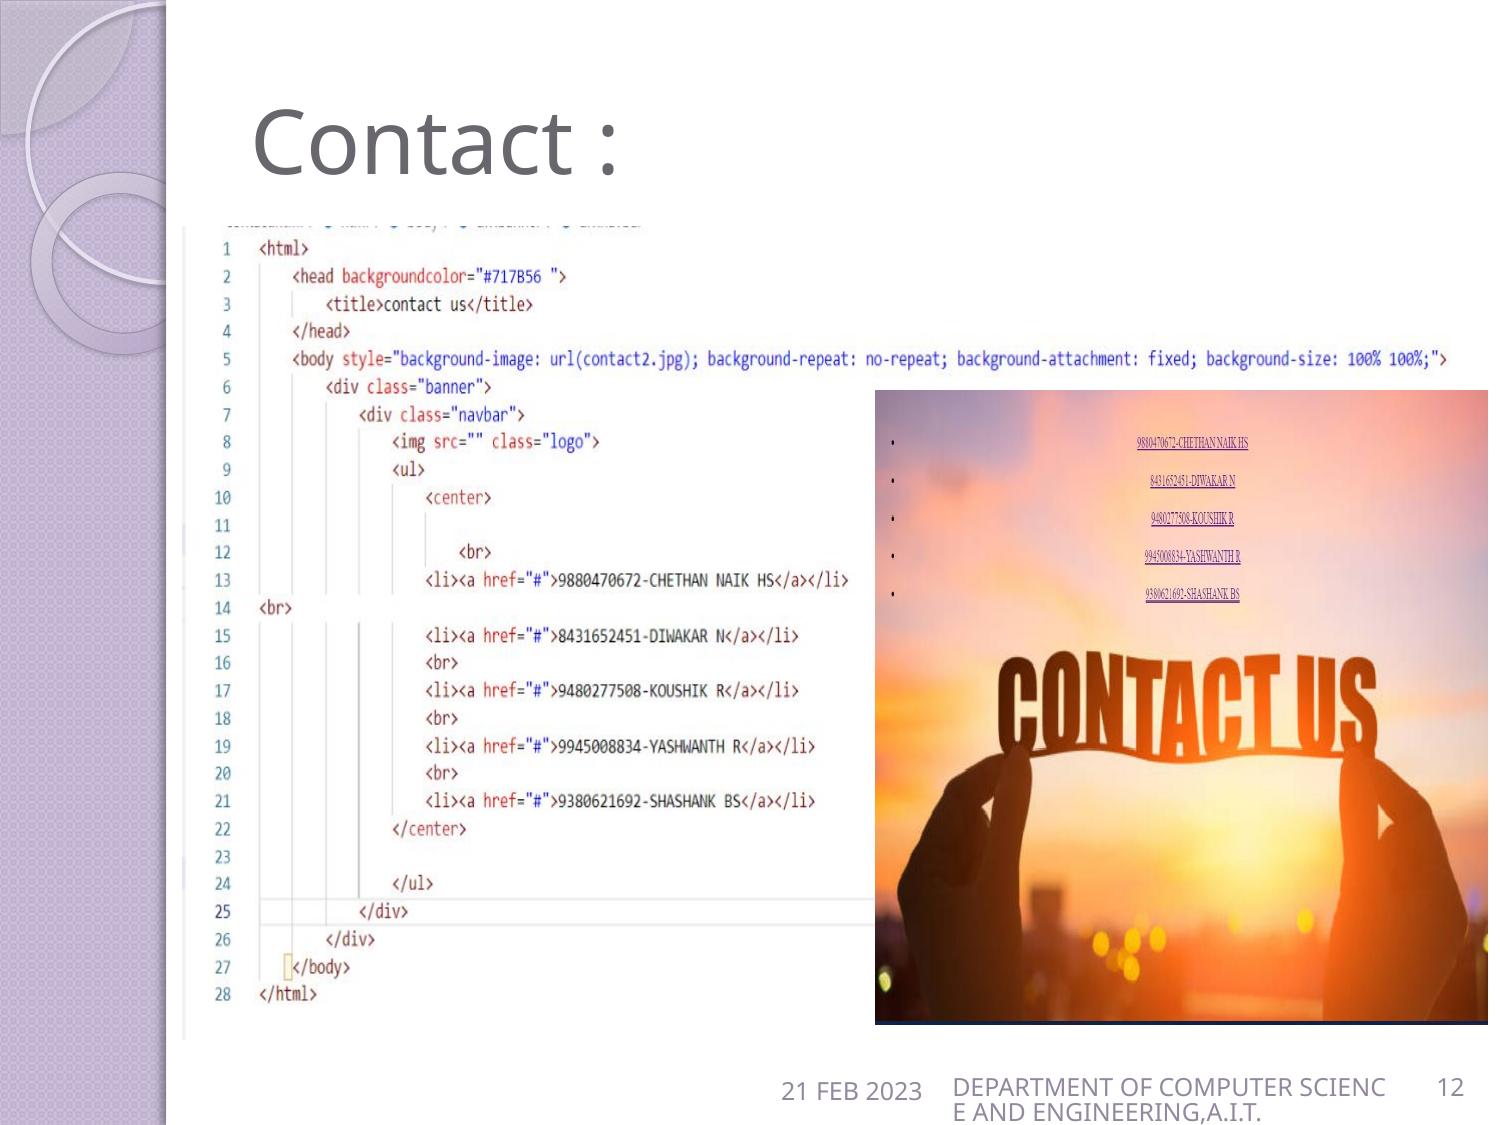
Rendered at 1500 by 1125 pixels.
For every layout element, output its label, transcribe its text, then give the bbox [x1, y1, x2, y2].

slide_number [587, 1051, 937, 1113]
title Contact : [235, 45, 1466, 224]
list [182, 226, 1466, 1040]
slide_number 12 [1413, 1036, 1488, 1113]
picture [875, 390, 1489, 1026]
footer DEPARTMENT OF COMPUTER SCIENCE AND ENGINEERING,A.I.T. [937, 1051, 1413, 1113]
